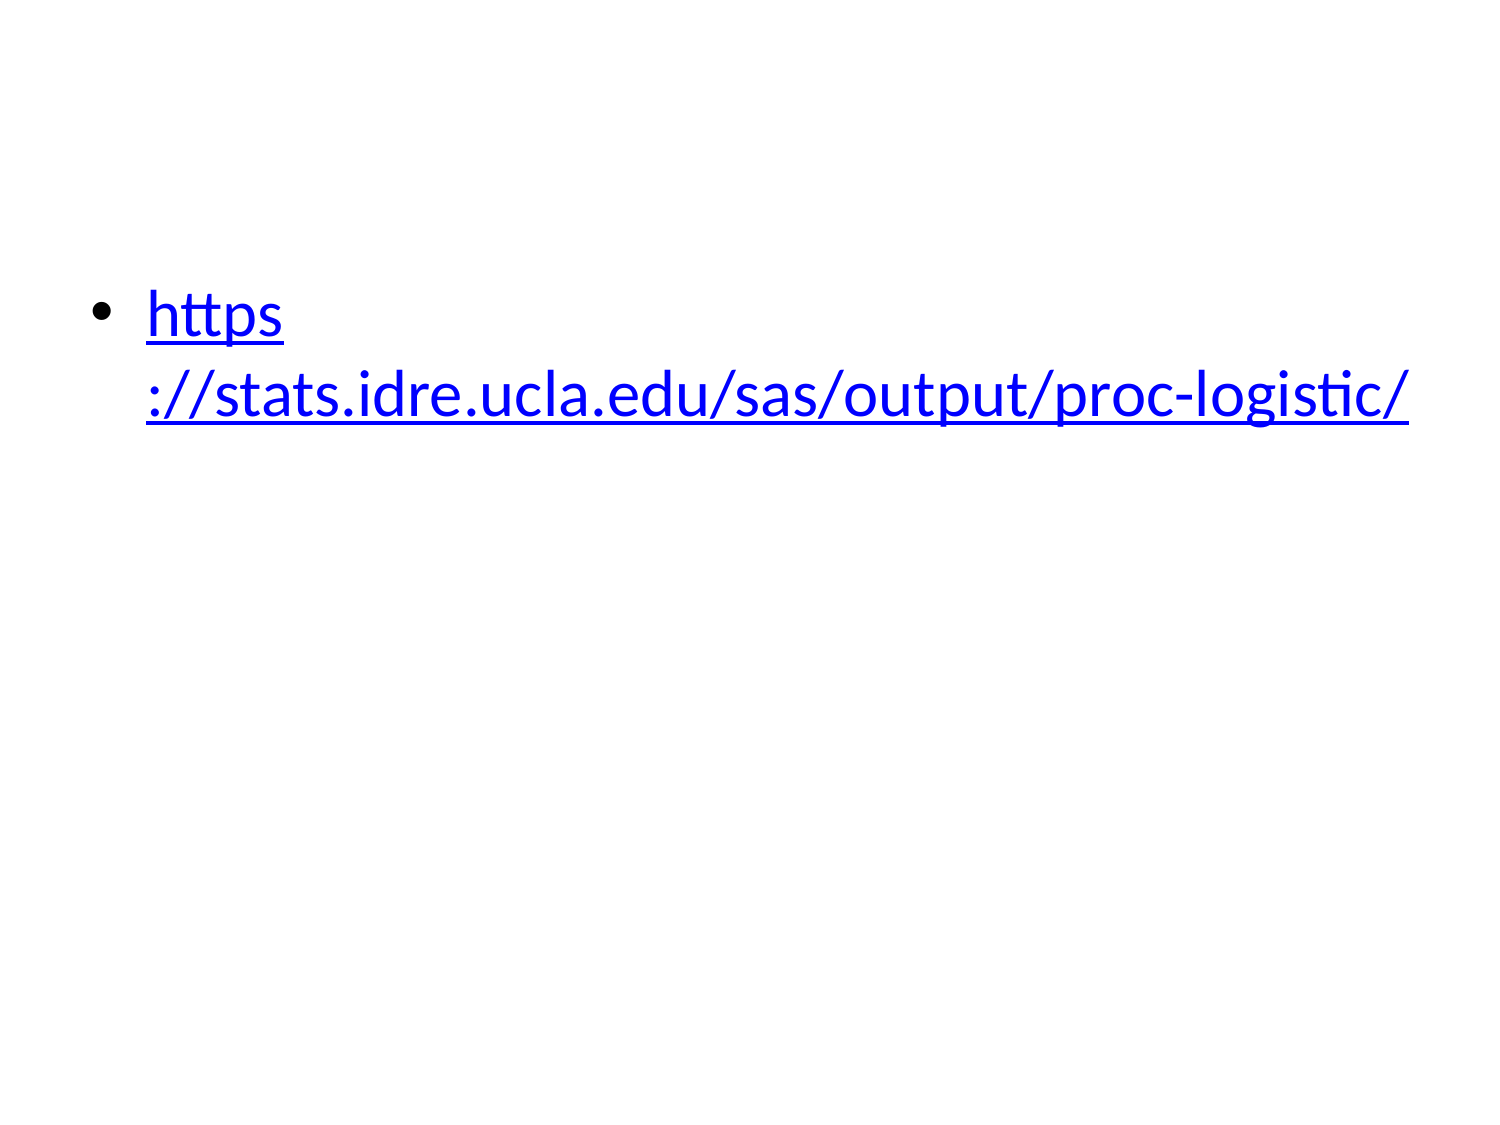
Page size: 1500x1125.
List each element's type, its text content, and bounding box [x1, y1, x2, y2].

list https://stats.idre.ucla.edu/sas/output/proc-logistic/ [75, 262, 1425, 1005]
